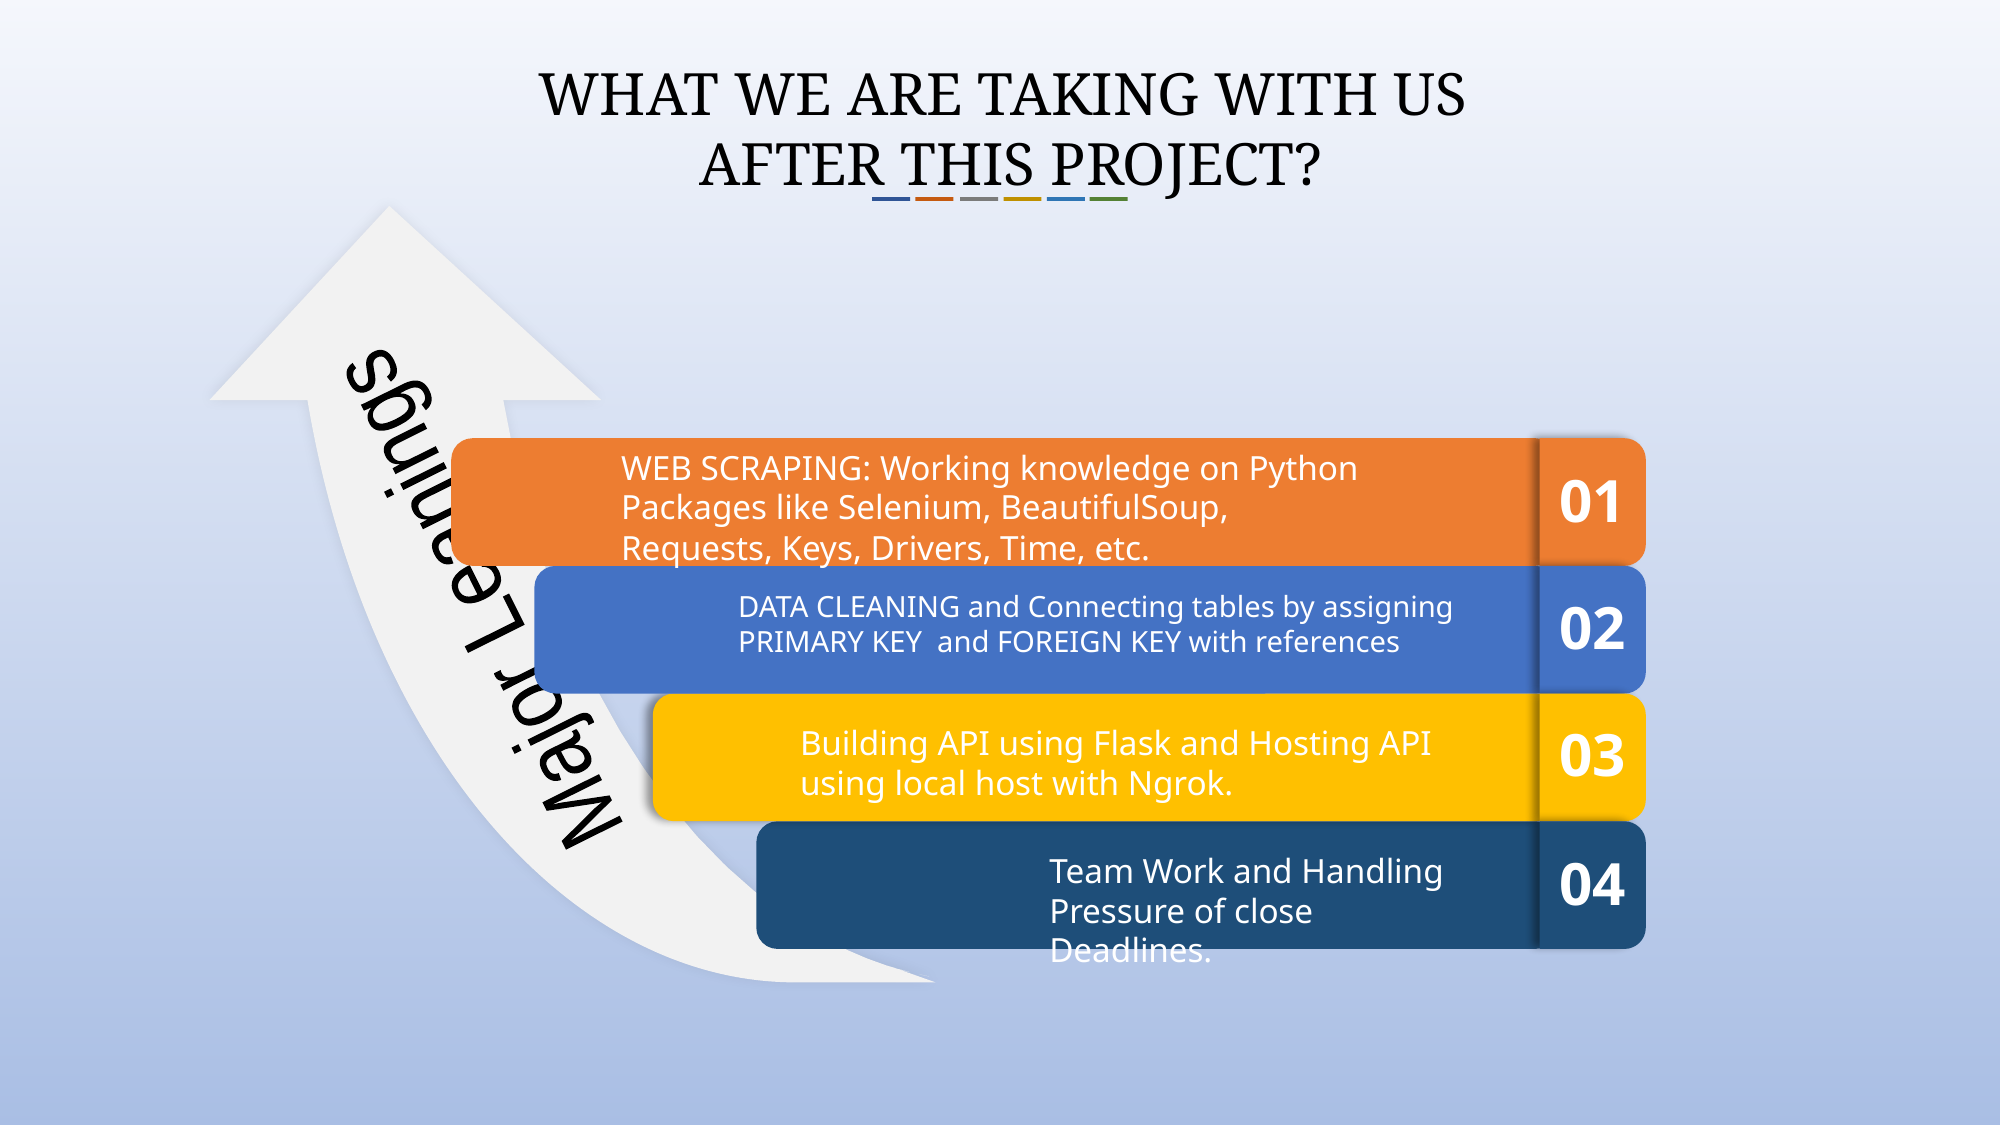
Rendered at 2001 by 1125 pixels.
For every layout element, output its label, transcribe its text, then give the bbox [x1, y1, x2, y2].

text_box WHAT WE ARE TAKING WITH US AFTER THIS PROJECT? [519, 49, 1488, 204]
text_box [209, 205, 1660, 983]
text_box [871, 196, 1128, 201]
